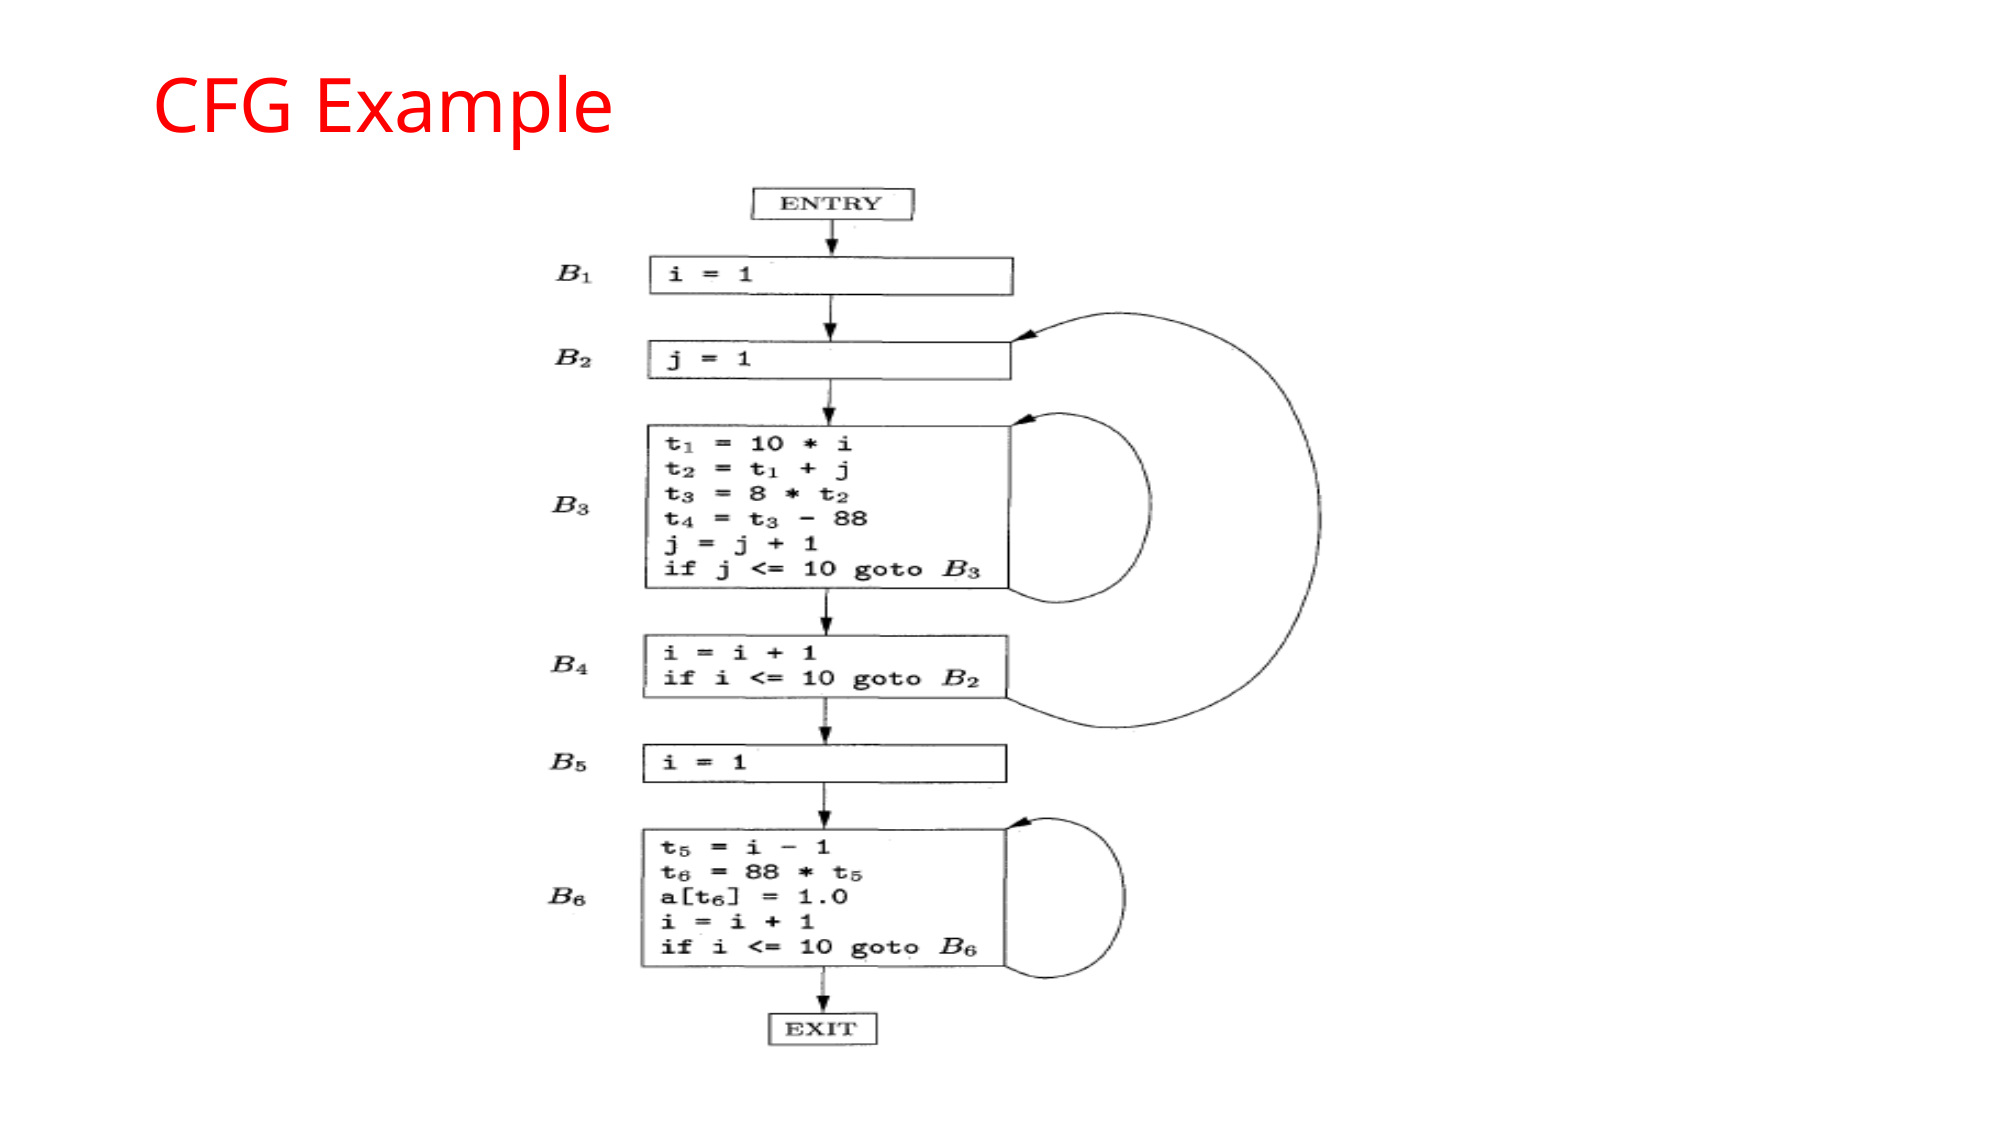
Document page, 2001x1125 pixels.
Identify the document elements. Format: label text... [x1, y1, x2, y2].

title CFG Example [137, 59, 1863, 157]
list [518, 171, 1353, 1061]
